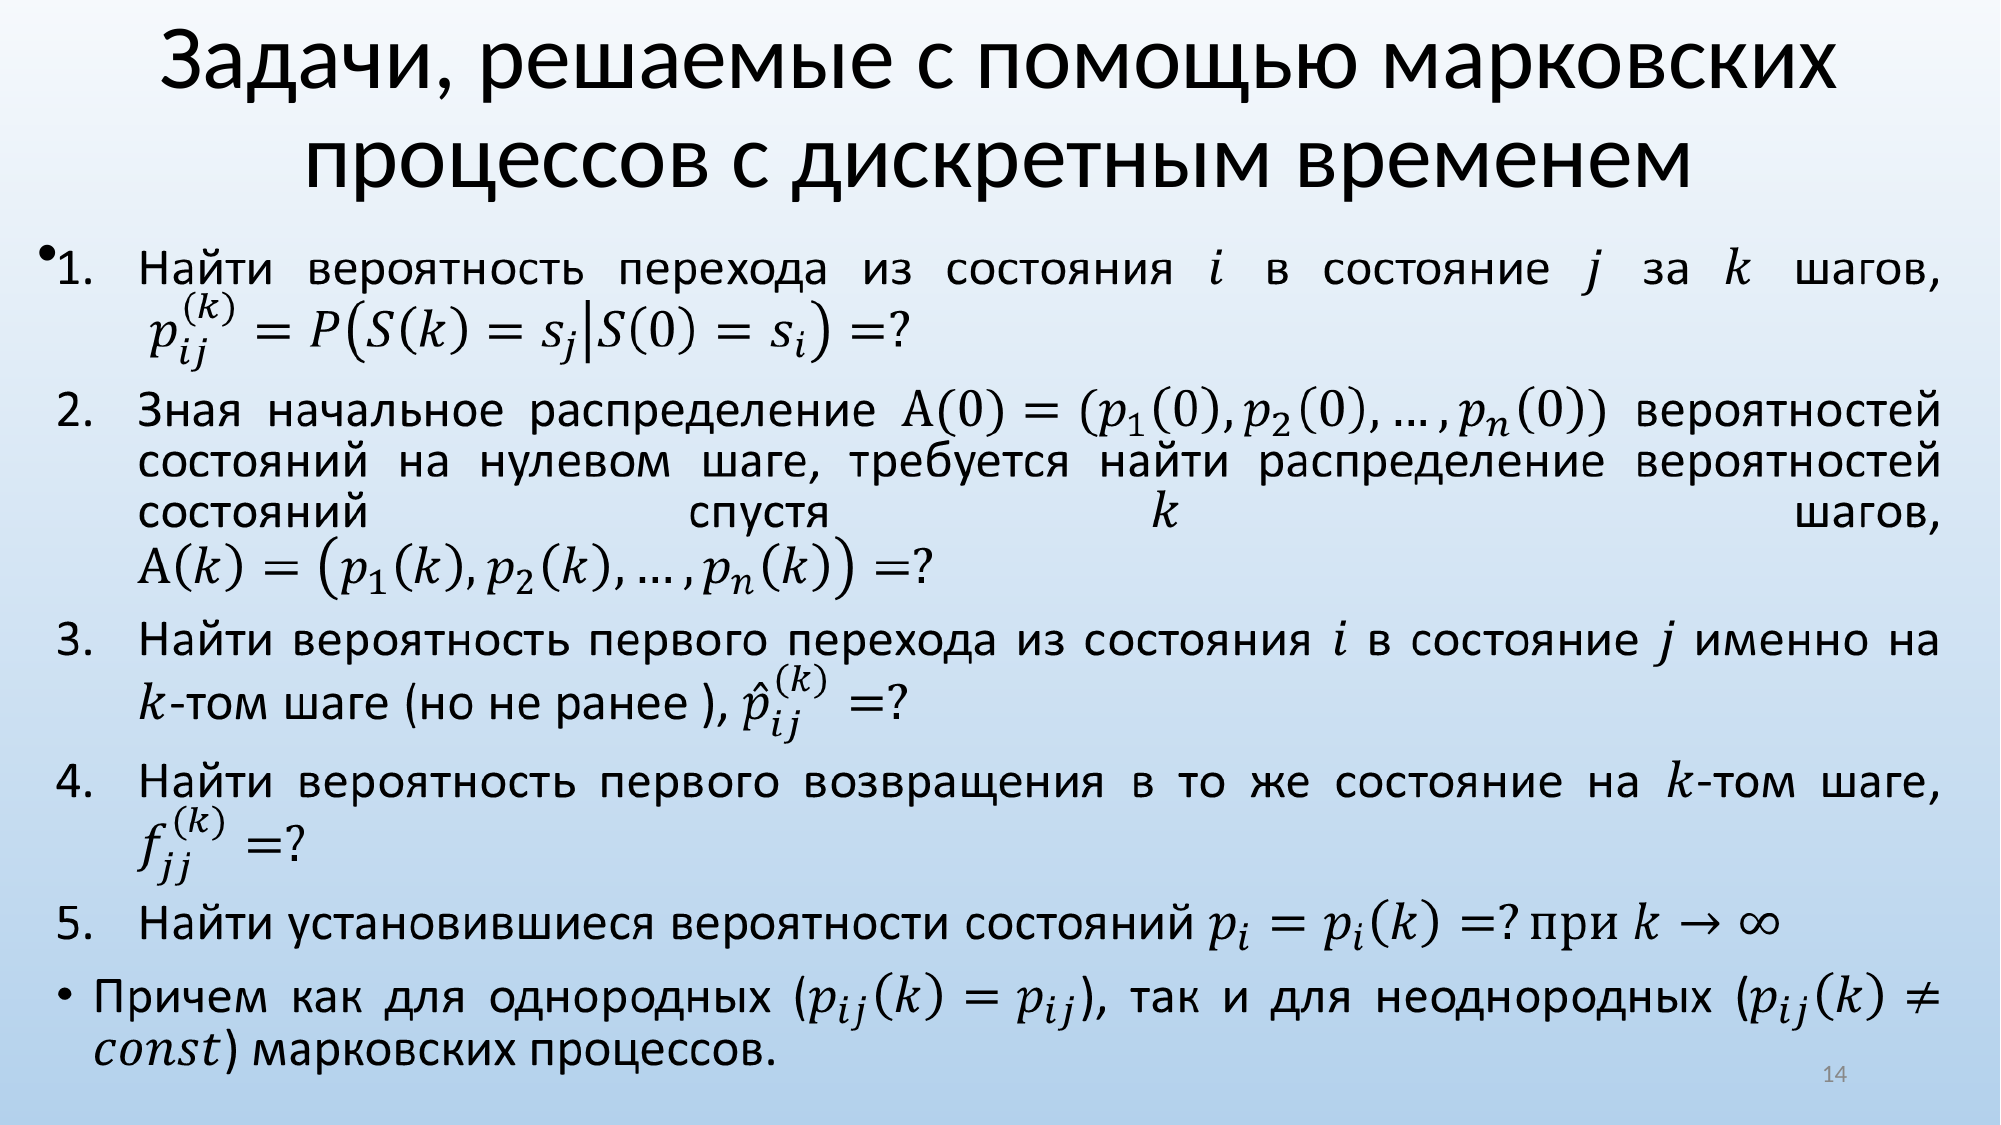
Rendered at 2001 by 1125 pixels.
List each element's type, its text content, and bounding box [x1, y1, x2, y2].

title Задачи, решаемые с помощью марковских процессов с дискретным временем [41, 0, 1959, 217]
slide_number ‹#› [1412, 1042, 1863, 1103]
list [22, 217, 1974, 1125]
